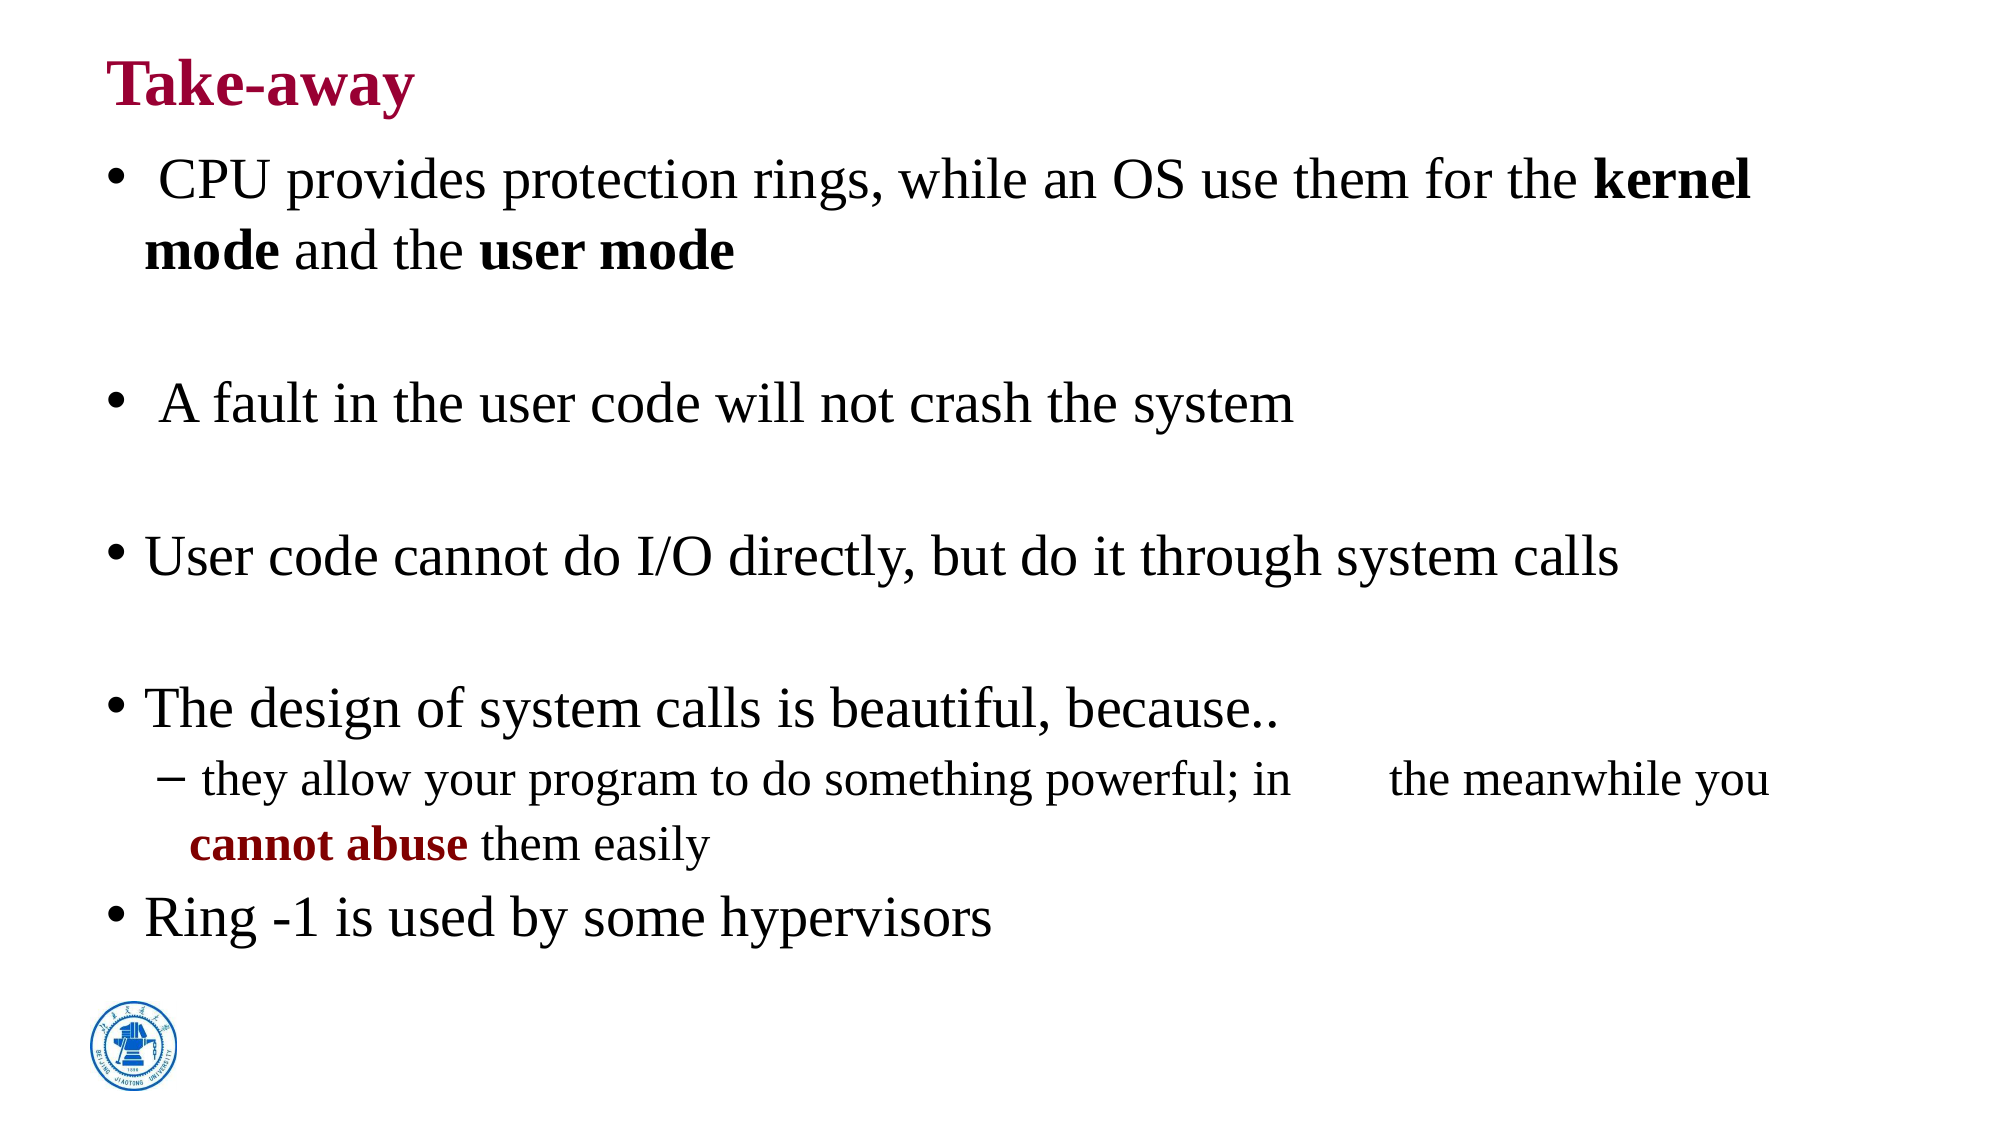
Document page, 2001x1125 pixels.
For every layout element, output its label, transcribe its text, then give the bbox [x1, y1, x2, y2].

picture [90, 1002, 177, 1091]
list CPU provides protection rings, while an OS use them for the kernel mode and the user mode A fault in the user code will not crash the system User code cannot do I/O directly, but do it through system calls The design of system calls is beautiful, because.. they allow your program to do something powerful; in the meanwhile you cannot abuse them easily Ring -1 is used by some hypervisors [90, 132, 1917, 1002]
title Take-away [90, 39, 1917, 118]
